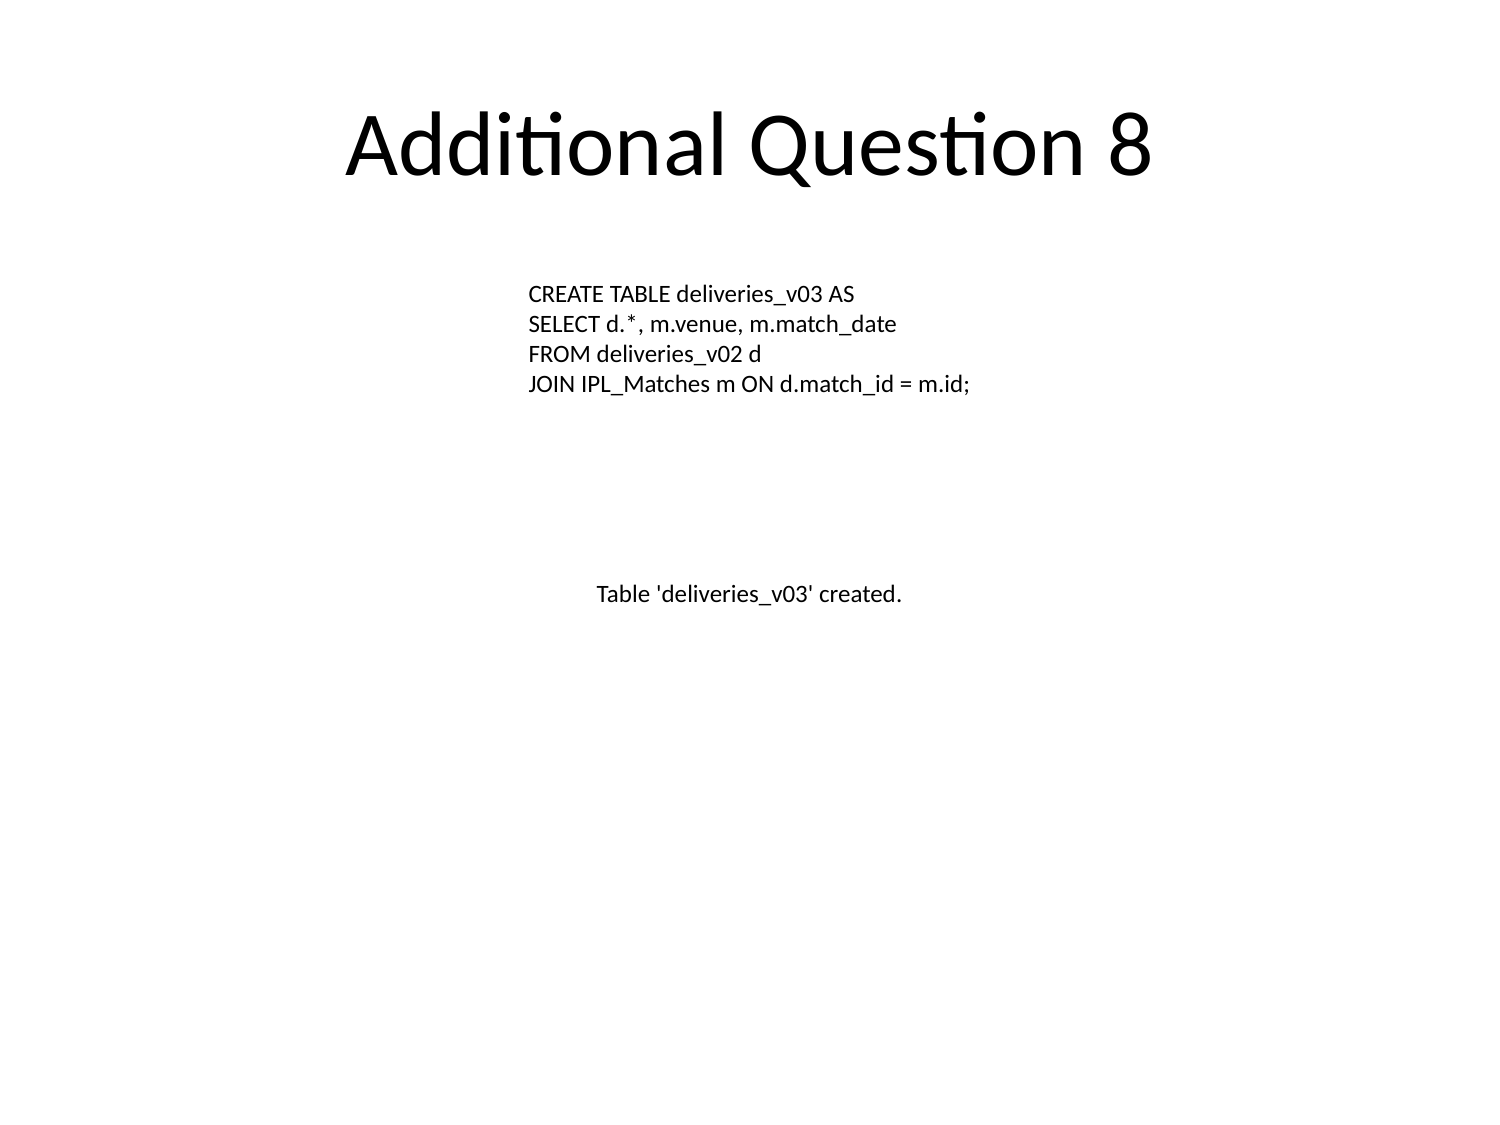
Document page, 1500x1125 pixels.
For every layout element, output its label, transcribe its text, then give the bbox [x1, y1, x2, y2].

text_box CREATE TABLE deliveries_v03 AS SELECT d.*, m.venue, m.match_date FROM deliveries_v02 d JOIN IPL_Matches m ON d.match_id = m.id; [513, 224, 987, 405]
text_box Table 'deliveries_v03' created. [581, 525, 918, 615]
title Additional Question 8 [75, 45, 1425, 233]
